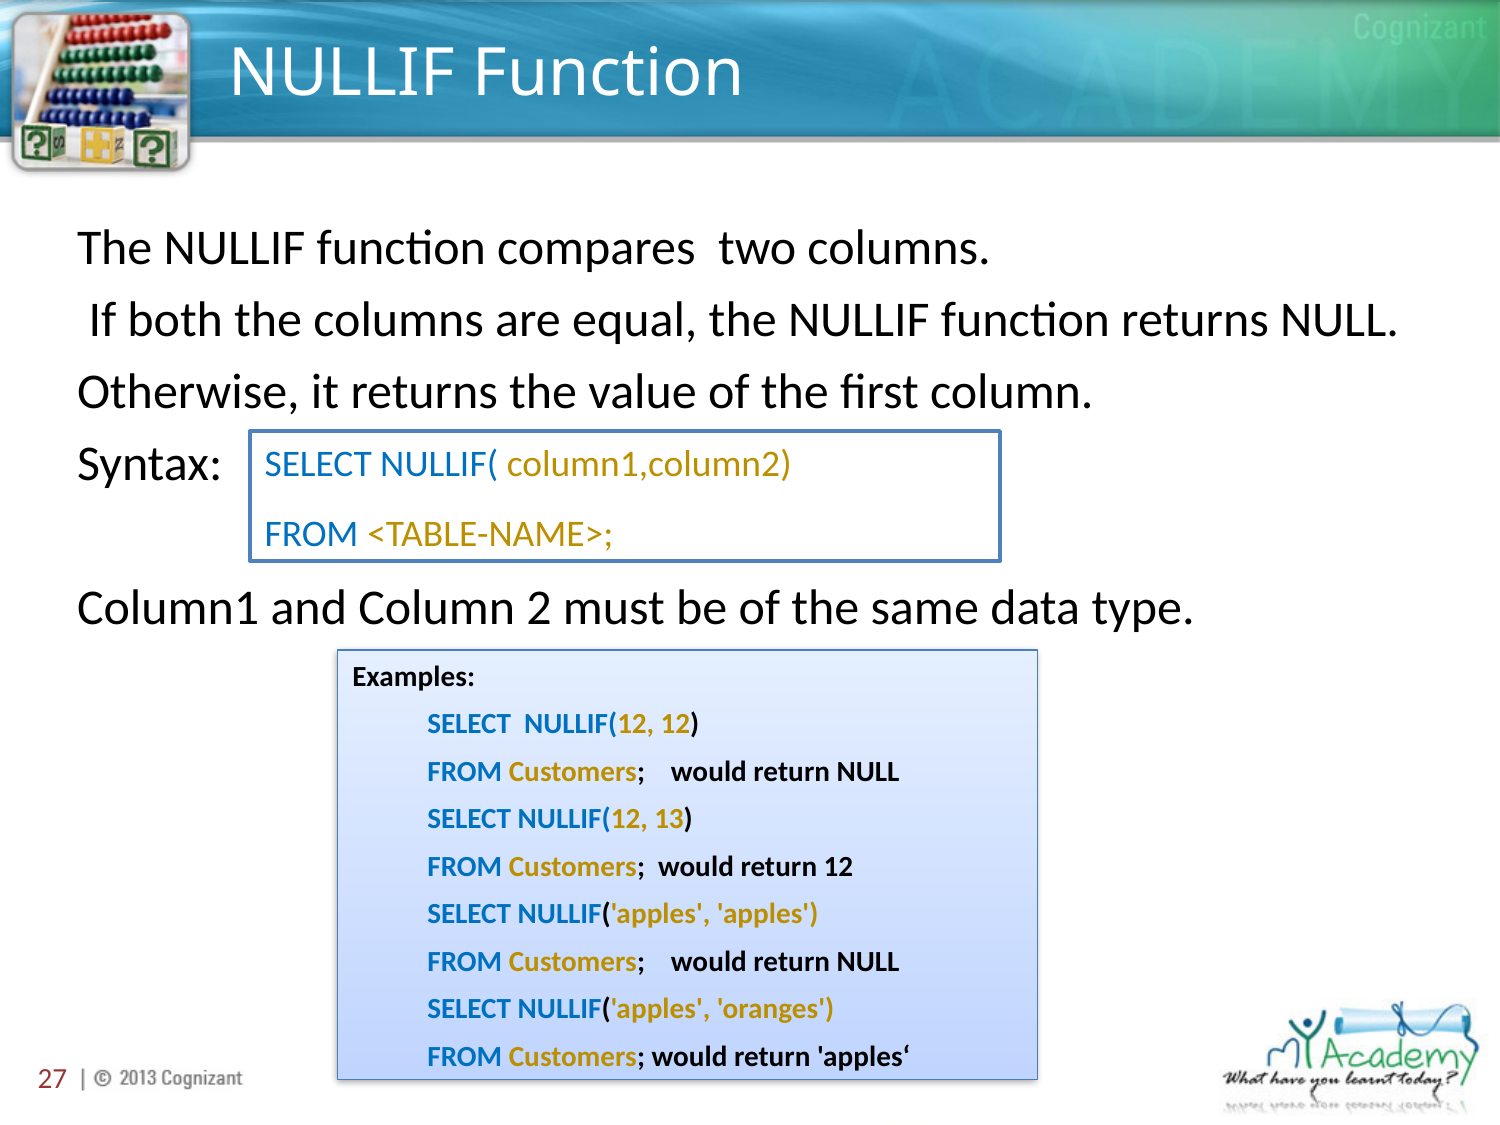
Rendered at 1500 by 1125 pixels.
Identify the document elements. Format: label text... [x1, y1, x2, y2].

title NULLIF Function [213, 0, 1500, 163]
text_box Examples: SELECT NULLIF(12, 12) FROM Customers; would return NULL SELECT NULLIF(12, 13) FROM Customers; would return 12 SELECT NULLIF('apples', 'apples') FROM Customers; would return NULL SELECT NULLIF('apples', 'oranges') FROM Customers; would return 'apples‘ [337, 649, 1038, 1080]
picture [0, 0, 1500, 1125]
text_box SELECT NULLIF( column1,column2) FROM <TABLE-NAME>; [248, 429, 1002, 563]
slide_number 27 [22, 1052, 98, 1098]
text_box The NULLIF function compares two columns. If both the columns are equal, the NULLIF function returns NULL. Otherwise, it returns the value of the first column. Syntax: Column1 and Column 2 must be of the same data type. [62, 195, 1425, 642]
